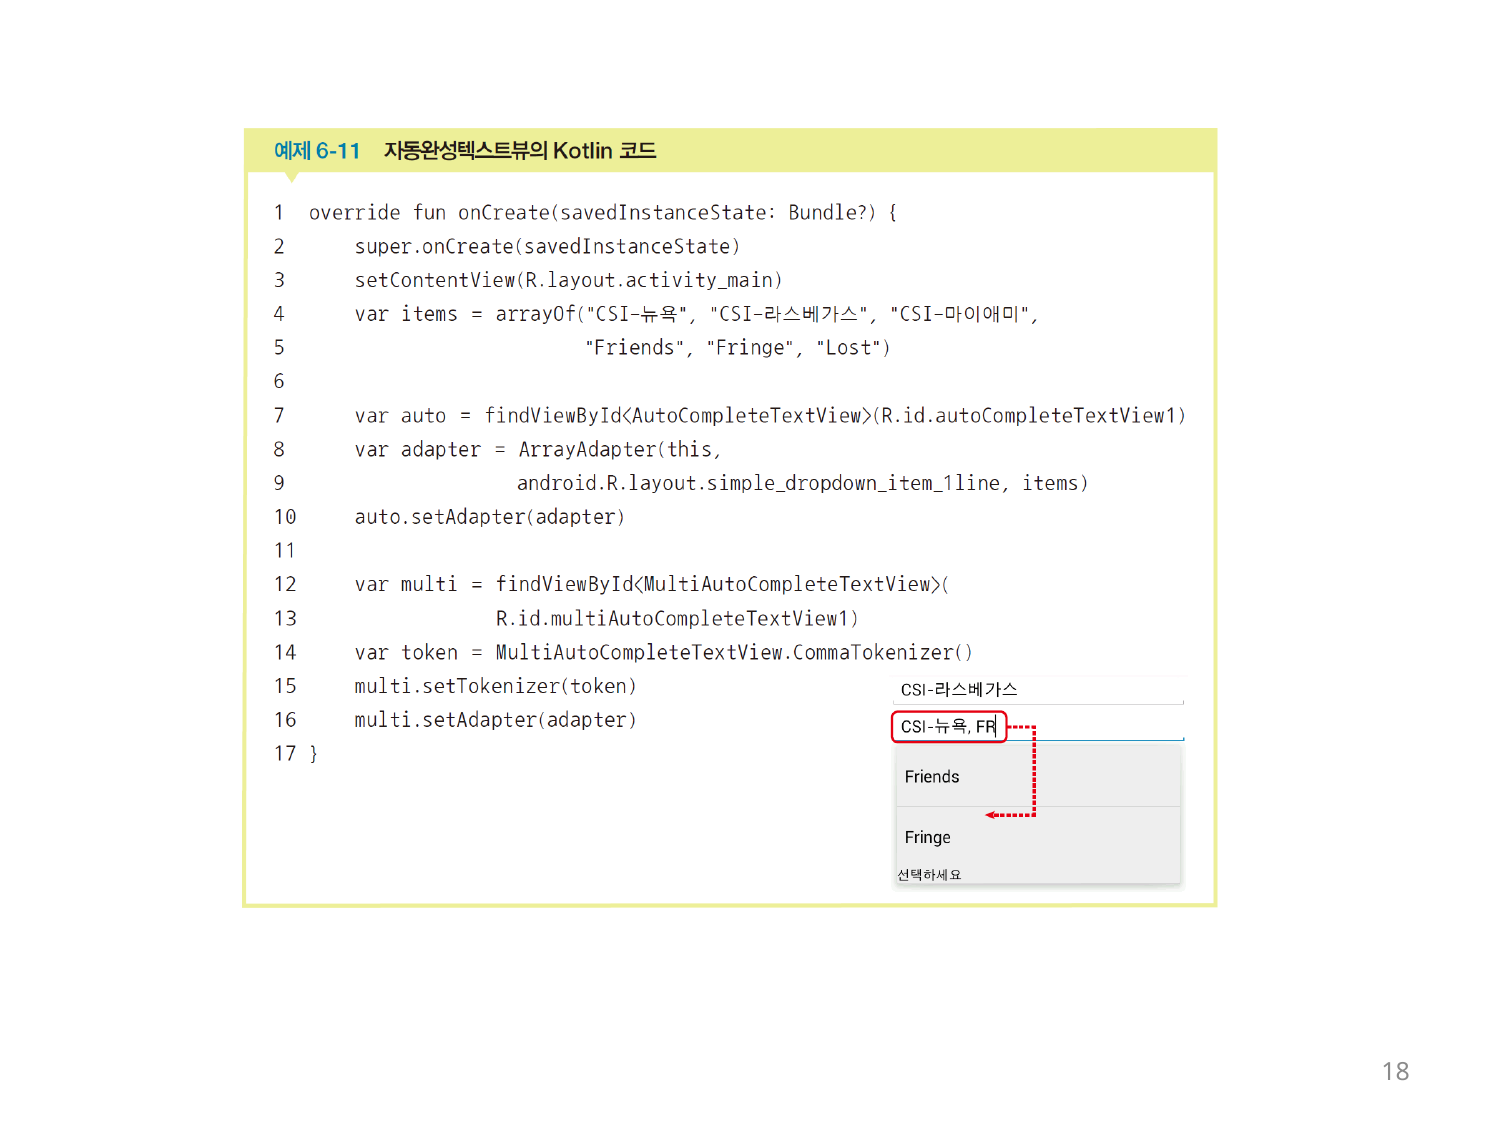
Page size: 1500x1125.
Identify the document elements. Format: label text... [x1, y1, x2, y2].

slide_number 18 [1074, 1042, 1425, 1103]
picture [241, 125, 1220, 913]
